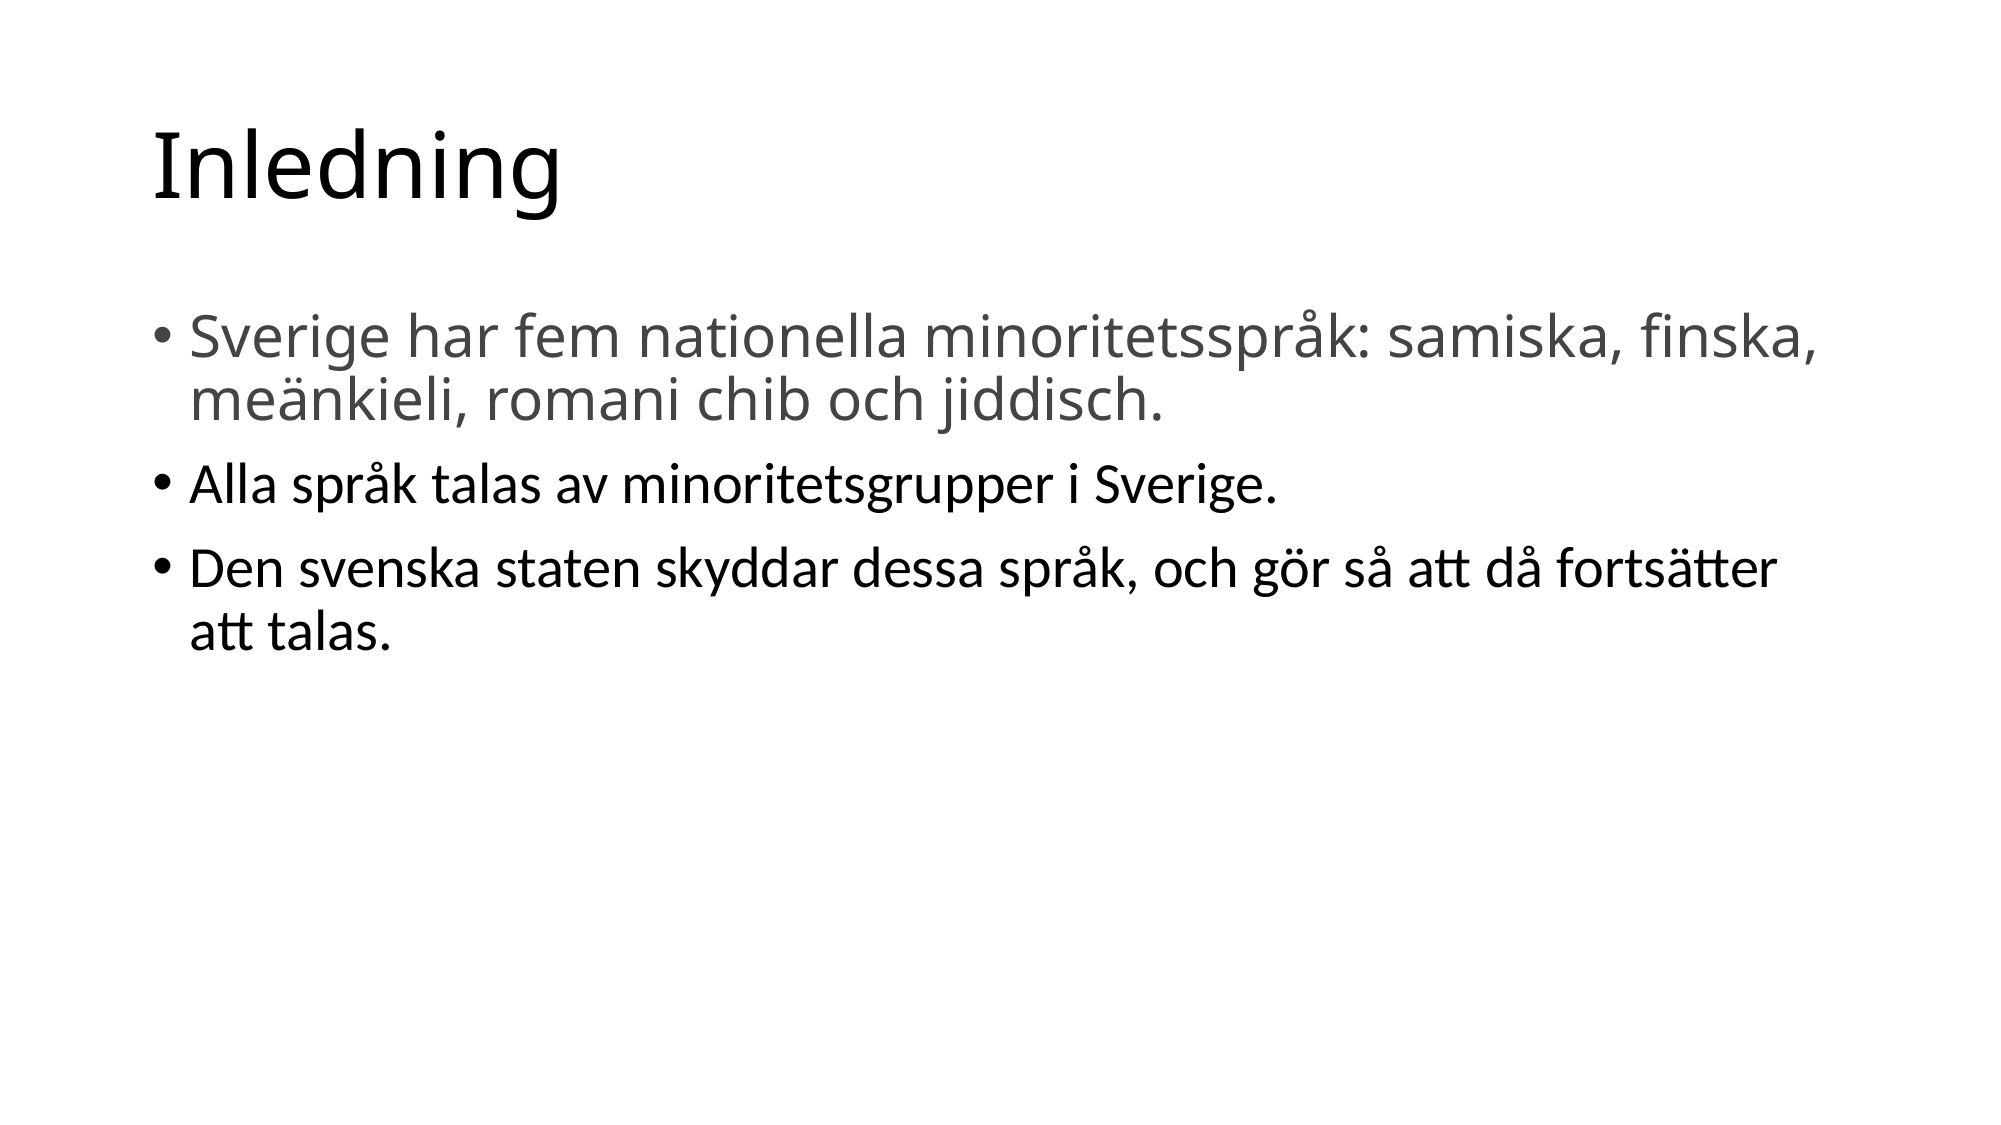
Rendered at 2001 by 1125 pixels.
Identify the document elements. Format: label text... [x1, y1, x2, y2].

list Sverige har fem nationella minoritetsspråk: samiska, finska, meänkieli, romani chib och jiddisch. Alla språk talas av minoritetsgrupper i Sverige. Den svenska staten skyddar dessa språk, och gör så att då fortsätter att talas. [137, 299, 1863, 1014]
title Inledning [137, 59, 1863, 278]
